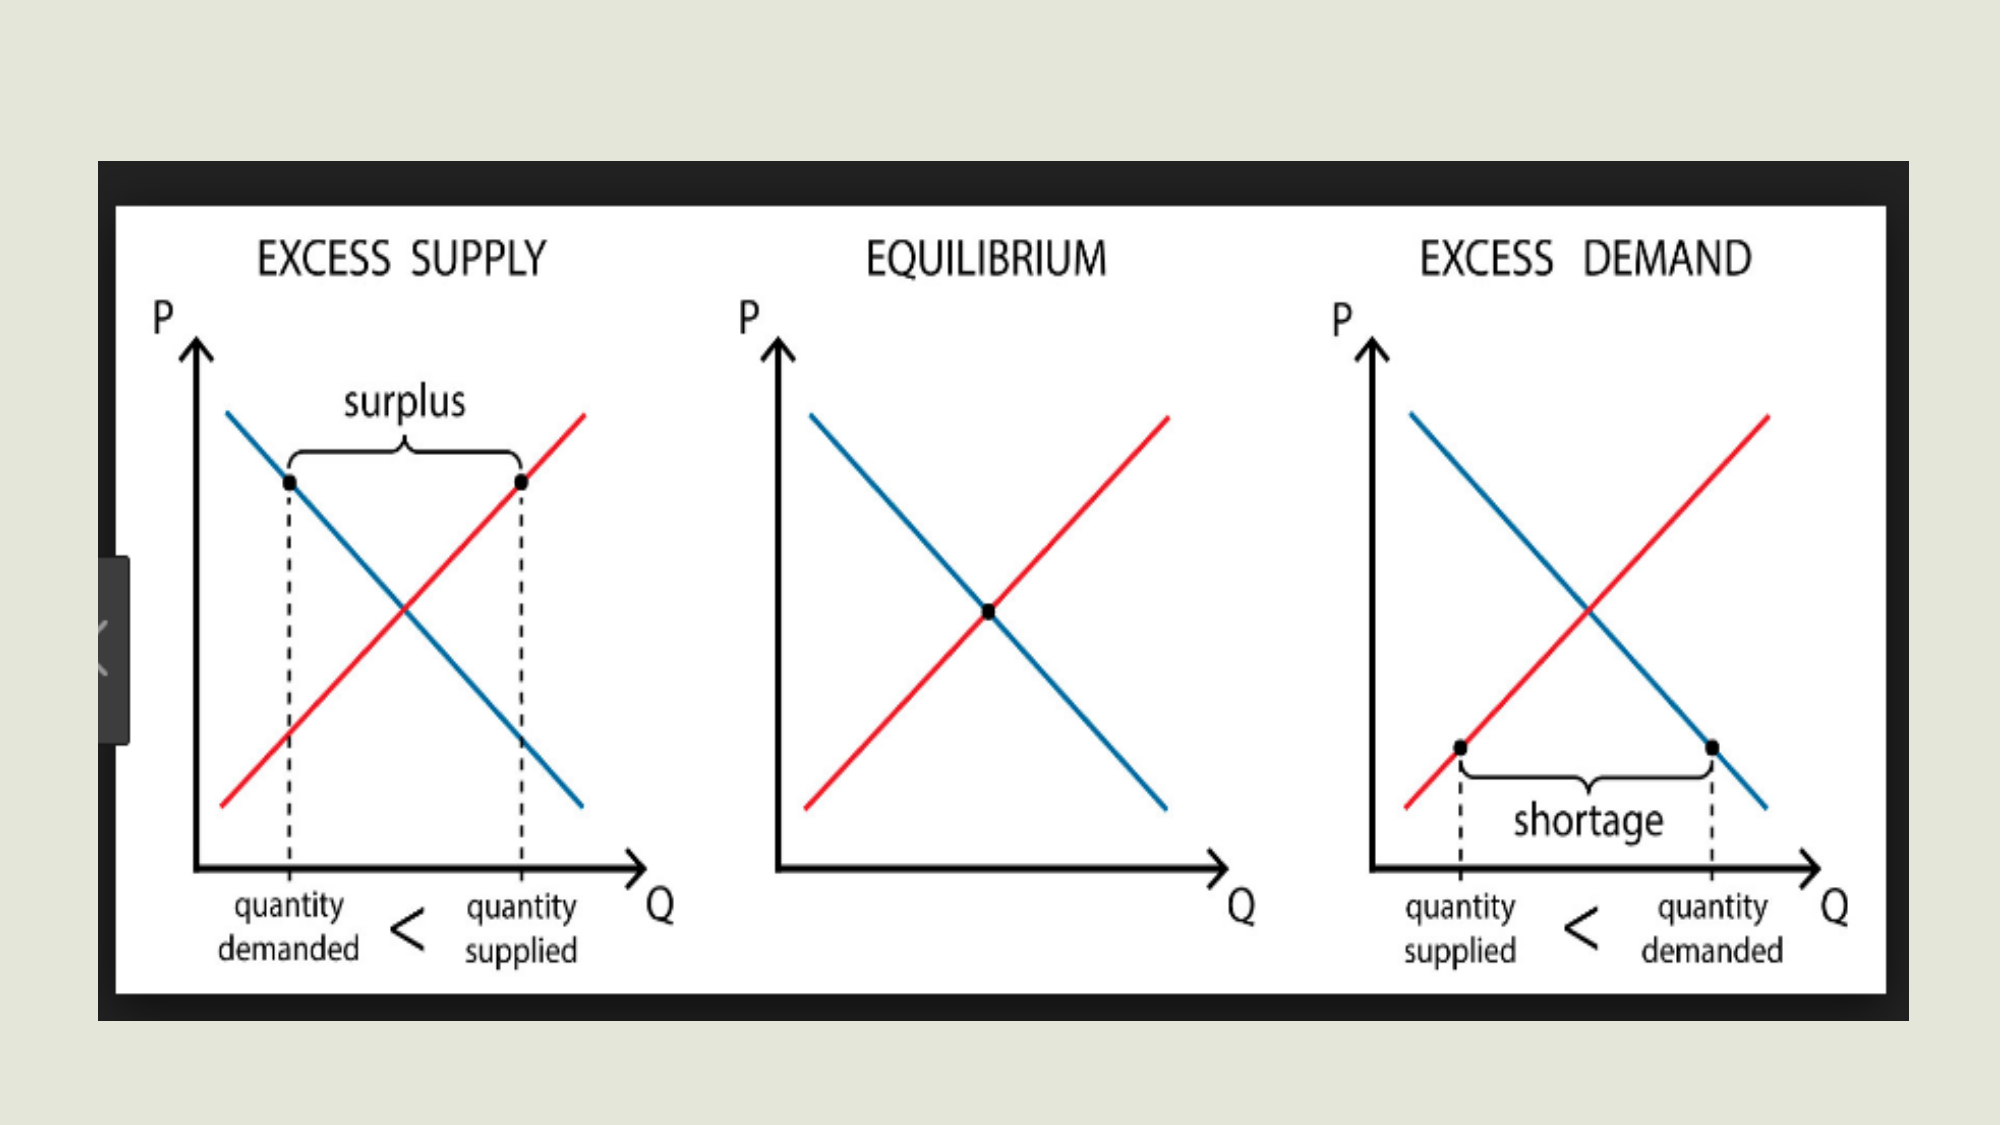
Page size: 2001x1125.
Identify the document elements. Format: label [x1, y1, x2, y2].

picture [98, 161, 1909, 1021]
